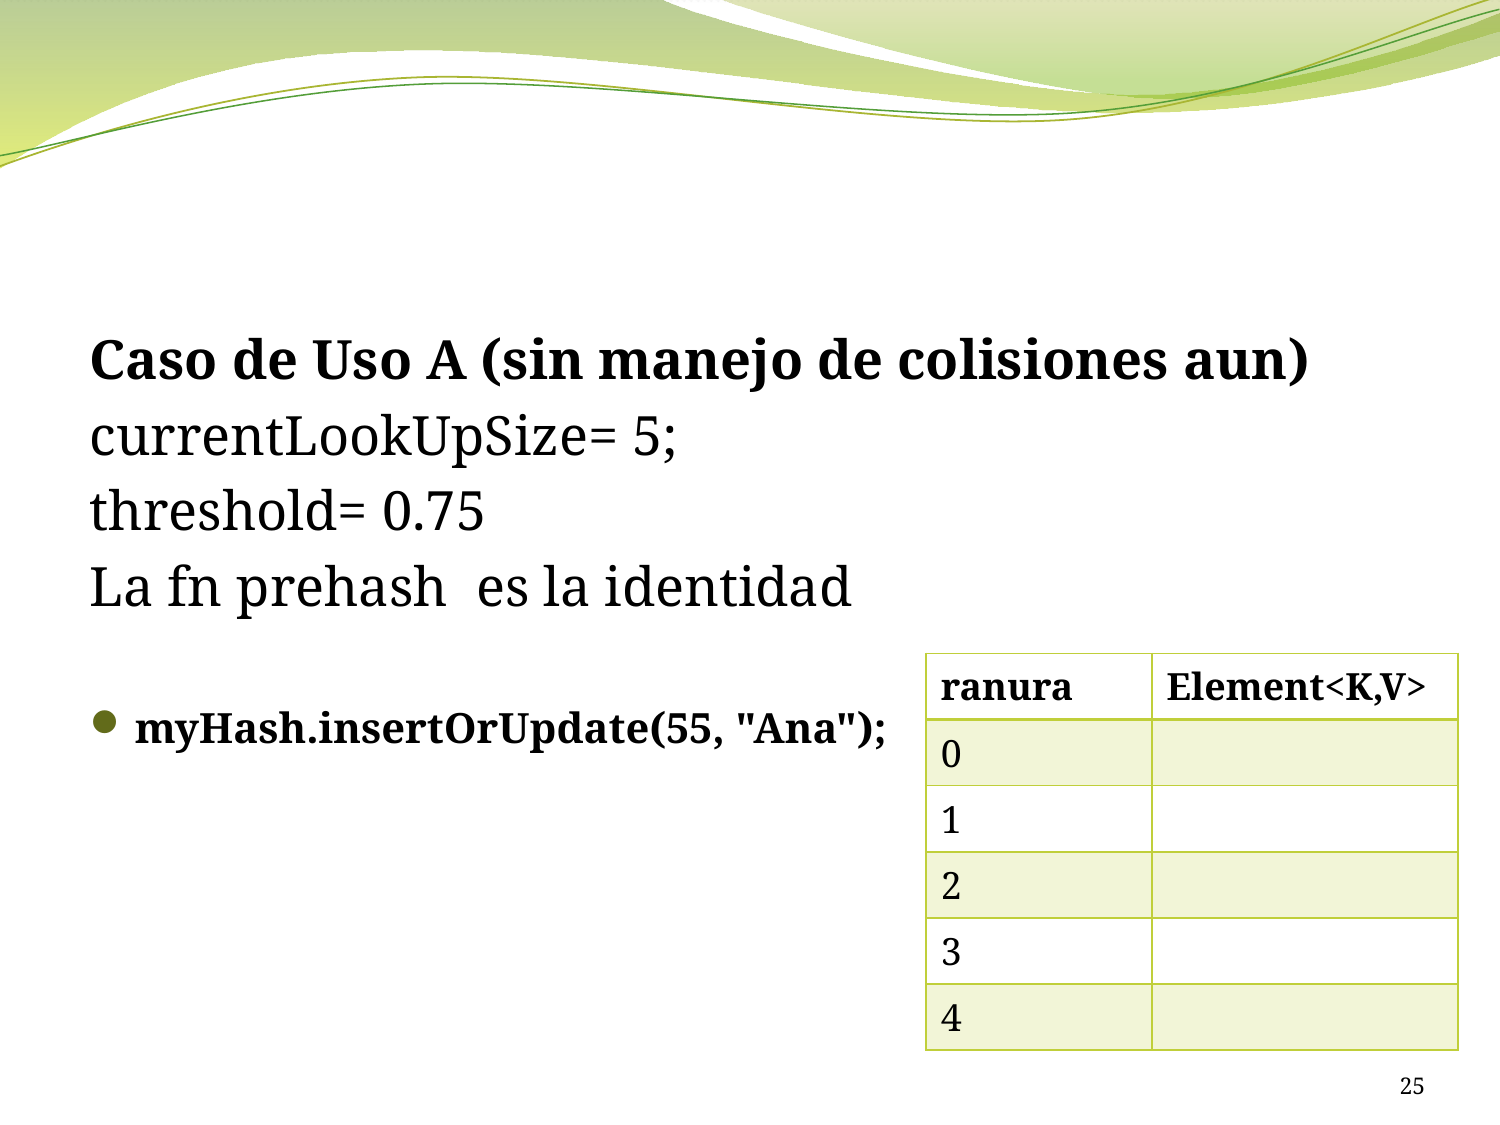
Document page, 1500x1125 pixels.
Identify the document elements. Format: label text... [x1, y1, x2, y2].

table_header ranura [927, 654, 1151, 718]
table_cell [1153, 786, 1457, 851]
table_cell [1153, 853, 1457, 917]
list Caso de Uso A (sin manejo de colisiones aun) currentLookUpSize= 5; threshold= 0.75 La fn prehash es la identidad myHash.insertOrUpdate(55, "Ana"); [75, 317, 1425, 1038]
table_cell 2 [927, 853, 1151, 917]
table_cell [1153, 919, 1457, 983]
table_header Element<K,V> [1153, 654, 1457, 718]
table_cell 4 [927, 985, 1151, 1049]
table_cell 3 [927, 919, 1151, 983]
table_cell [1153, 985, 1457, 1049]
table_cell [1153, 721, 1457, 785]
table_cell 0 [927, 721, 1151, 785]
slide_number 25 [1299, 1051, 1425, 1103]
table_cell 1 [927, 786, 1151, 851]
